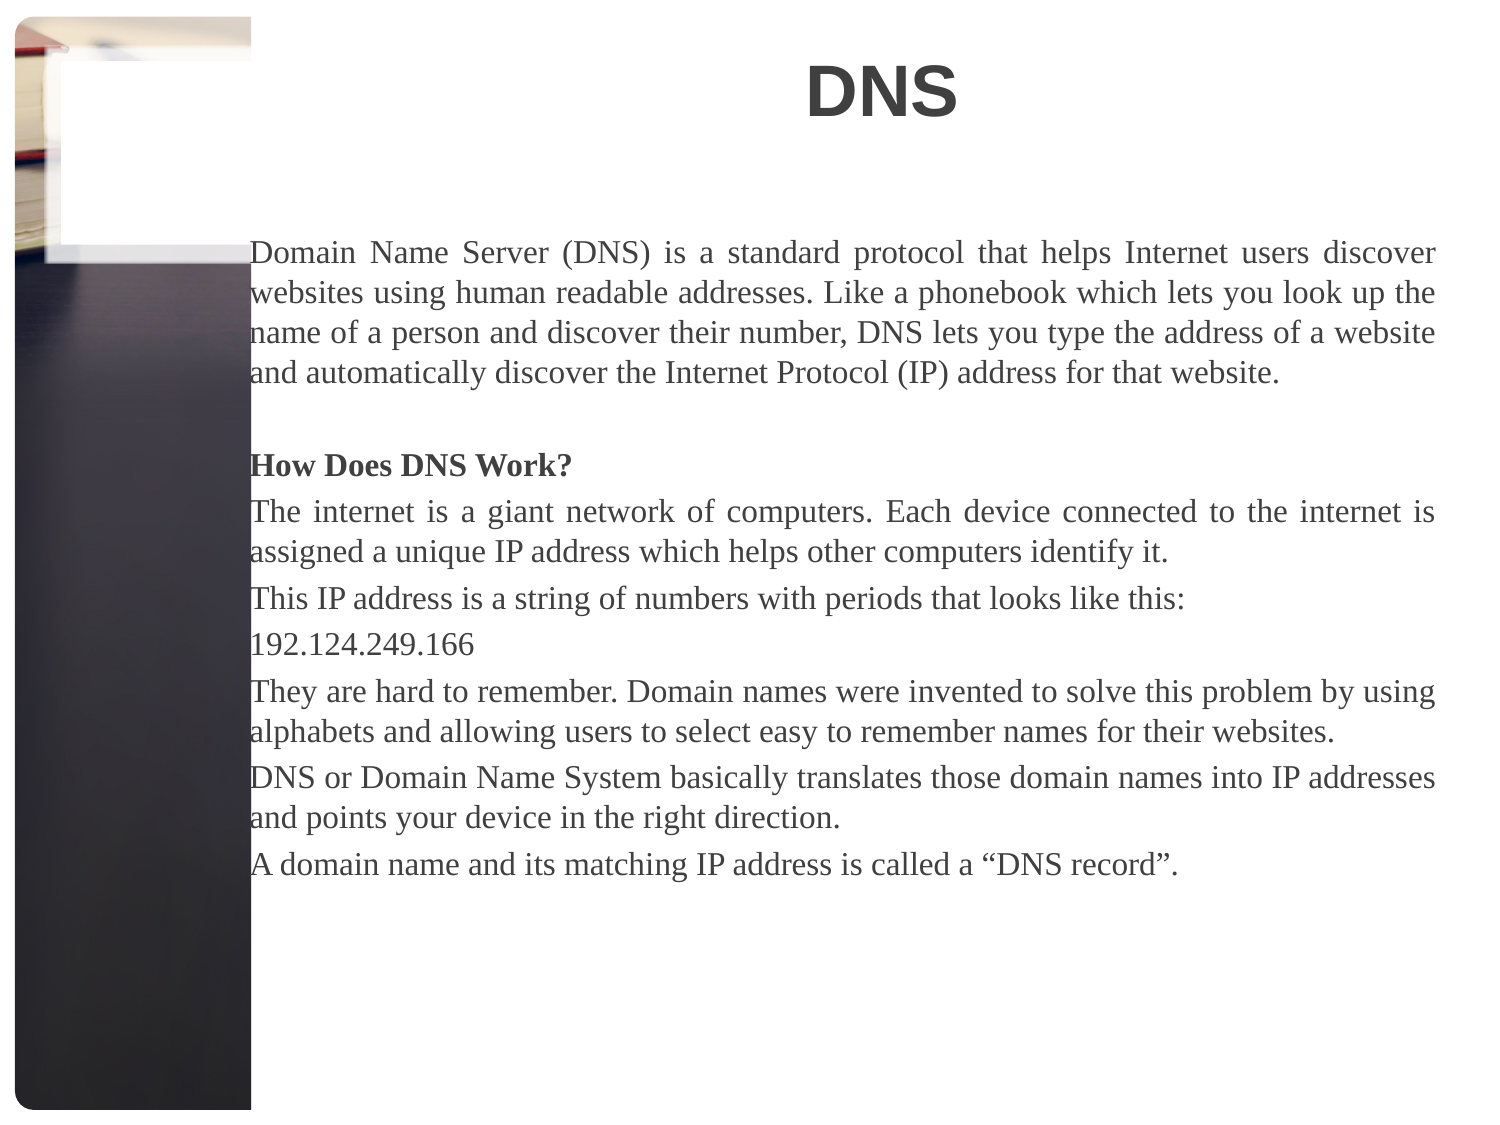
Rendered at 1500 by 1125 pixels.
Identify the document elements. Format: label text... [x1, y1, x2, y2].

list Domain Name Server (DNS) is a standard protocol that helps Internet users discover websites using human readable addresses. Like a phonebook which lets you look up the name of a person and discover their number, DNS lets you type the address of a website and automatically discover the Internet Protocol (IP) address for that website. How Does DNS Work? The internet is a giant network of computers. Each device connected to the internet is assigned a unique IP address which helps other computers identify it. This IP address is a string of numbers with periods that looks like this: 192.124.249.166 They are hard to remember. Domain names were invented to solve this problem by using alphabets and allowing users to select easy to remember names for their websites. DNS or Domain Name System basically translates those domain names into IP addresses and points your device in the right direction. A domain name and its matching IP address is called a “DNS record”. [234, 175, 1455, 983]
picture [14, 16, 1485, 1110]
title DNS [265, 0, 1500, 176]
